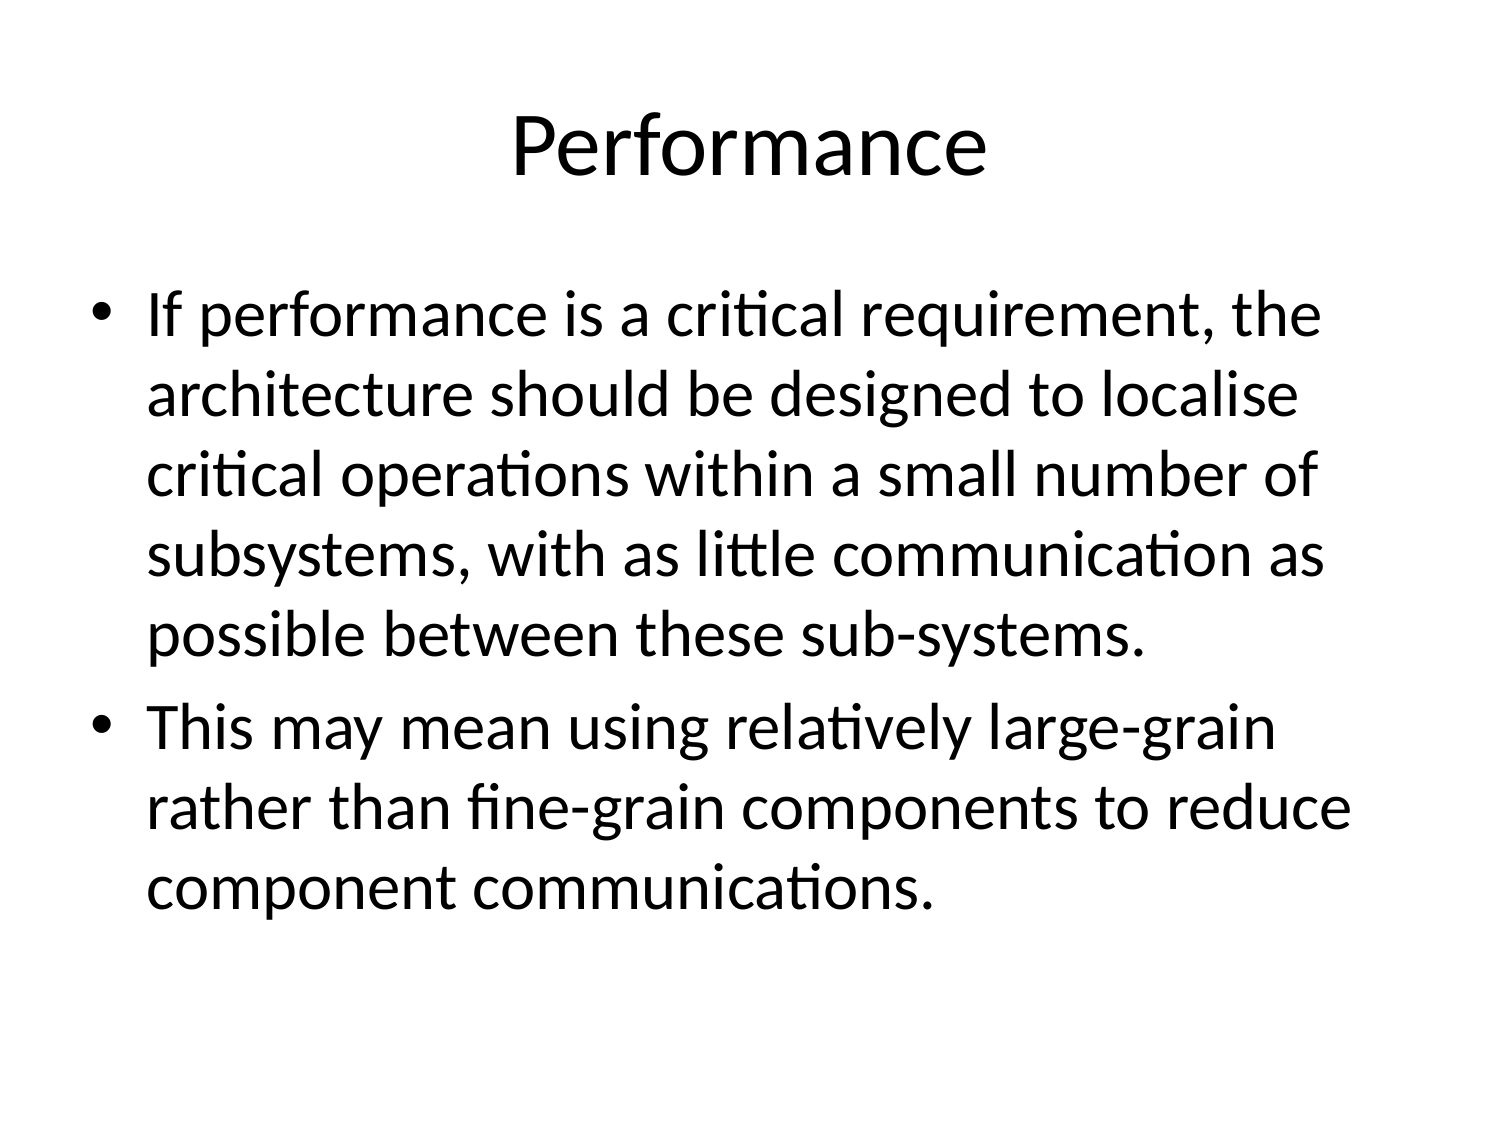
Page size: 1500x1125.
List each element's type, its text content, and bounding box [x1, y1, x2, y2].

list If performance is a critical requirement, the architecture should be designed to localise critical operations within a small number of subsystems, with as little communication as possible between these sub-systems. This may mean using relatively large-grain rather than fine-grain components to reduce component communications. [75, 262, 1425, 1005]
title Performance [75, 45, 1425, 233]
